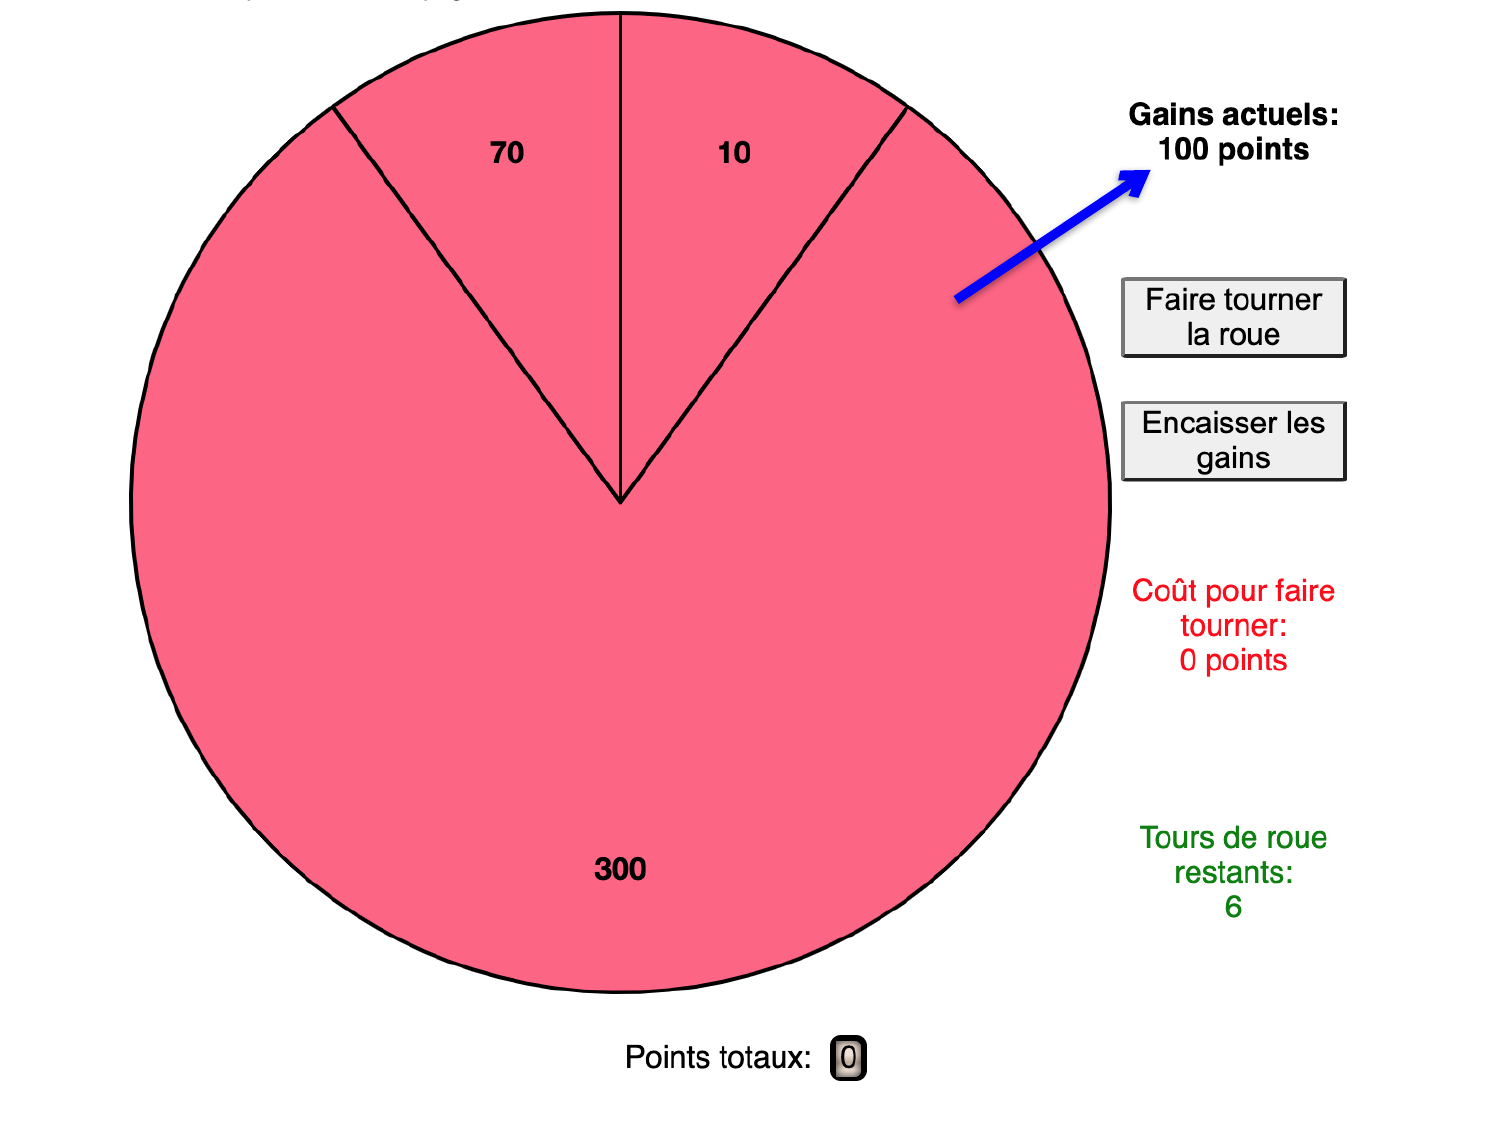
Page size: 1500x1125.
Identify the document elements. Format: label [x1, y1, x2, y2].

picture [95, 0, 1405, 1125]
text_box [955, 169, 1151, 301]
